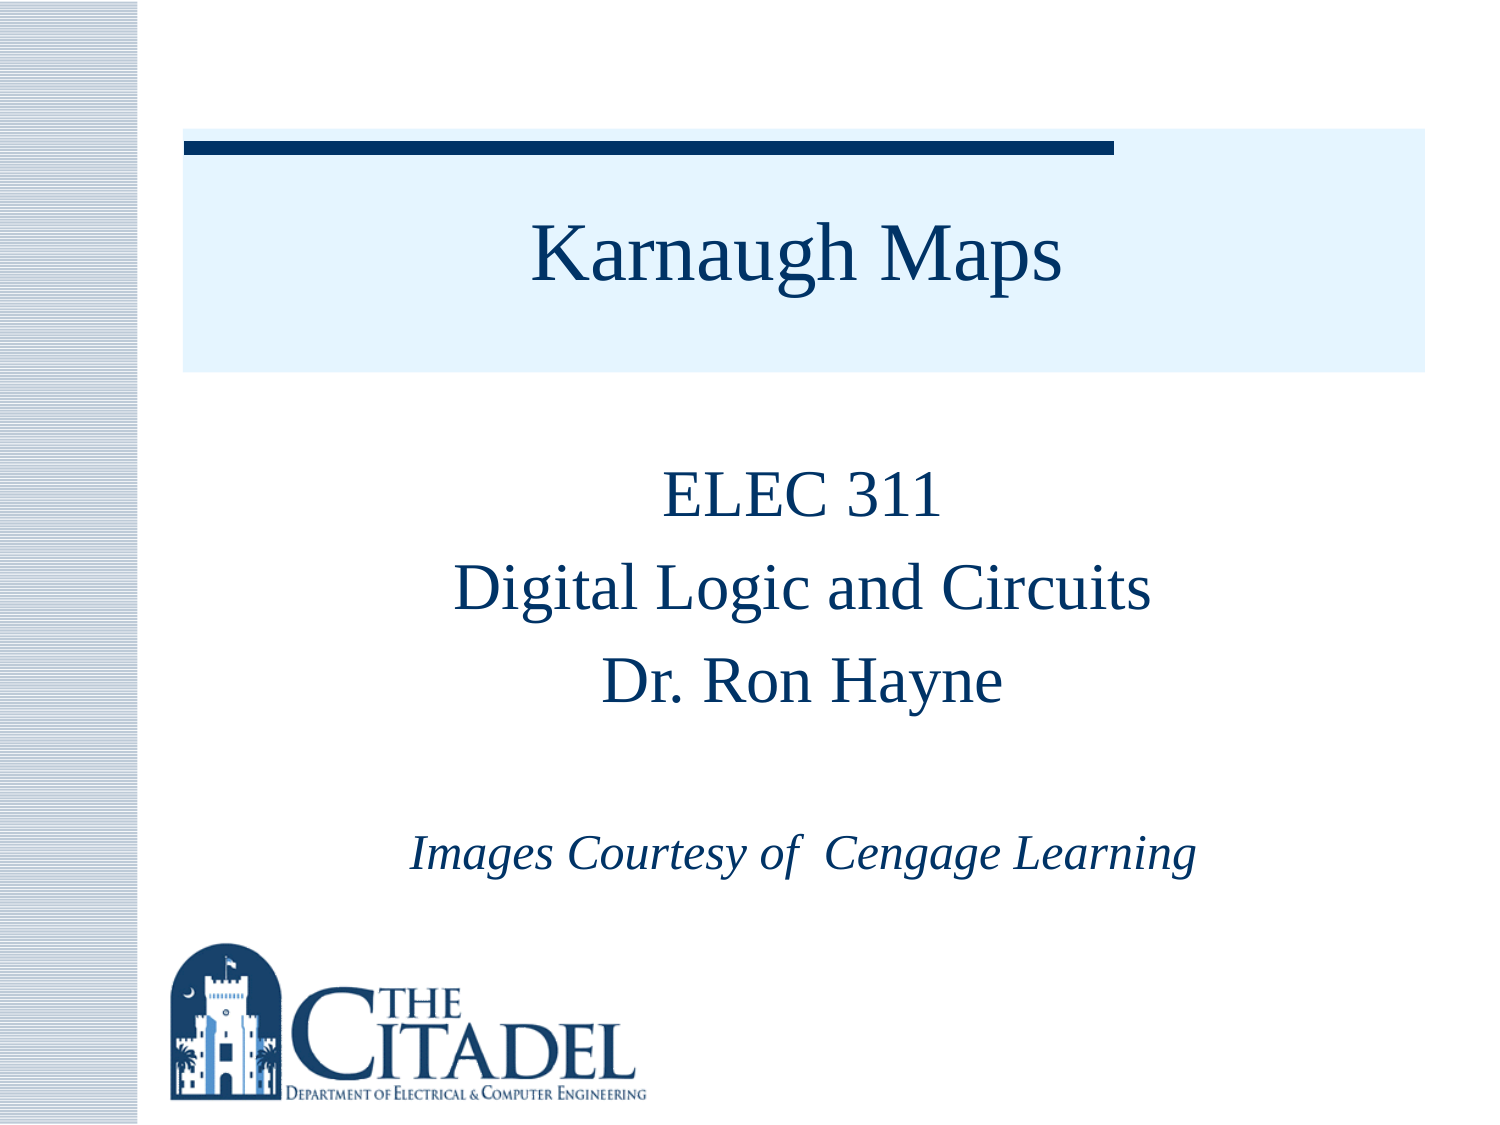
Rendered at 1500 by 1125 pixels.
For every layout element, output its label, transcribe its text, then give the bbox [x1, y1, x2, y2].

subtitle ELEC 311 Digital Logic and Circuits Dr. Ron Hayne Images Courtesy of Cengage Learning [256, 441, 1351, 934]
title Karnaugh Maps [191, 171, 1403, 338]
picture [162, 937, 650, 1111]
